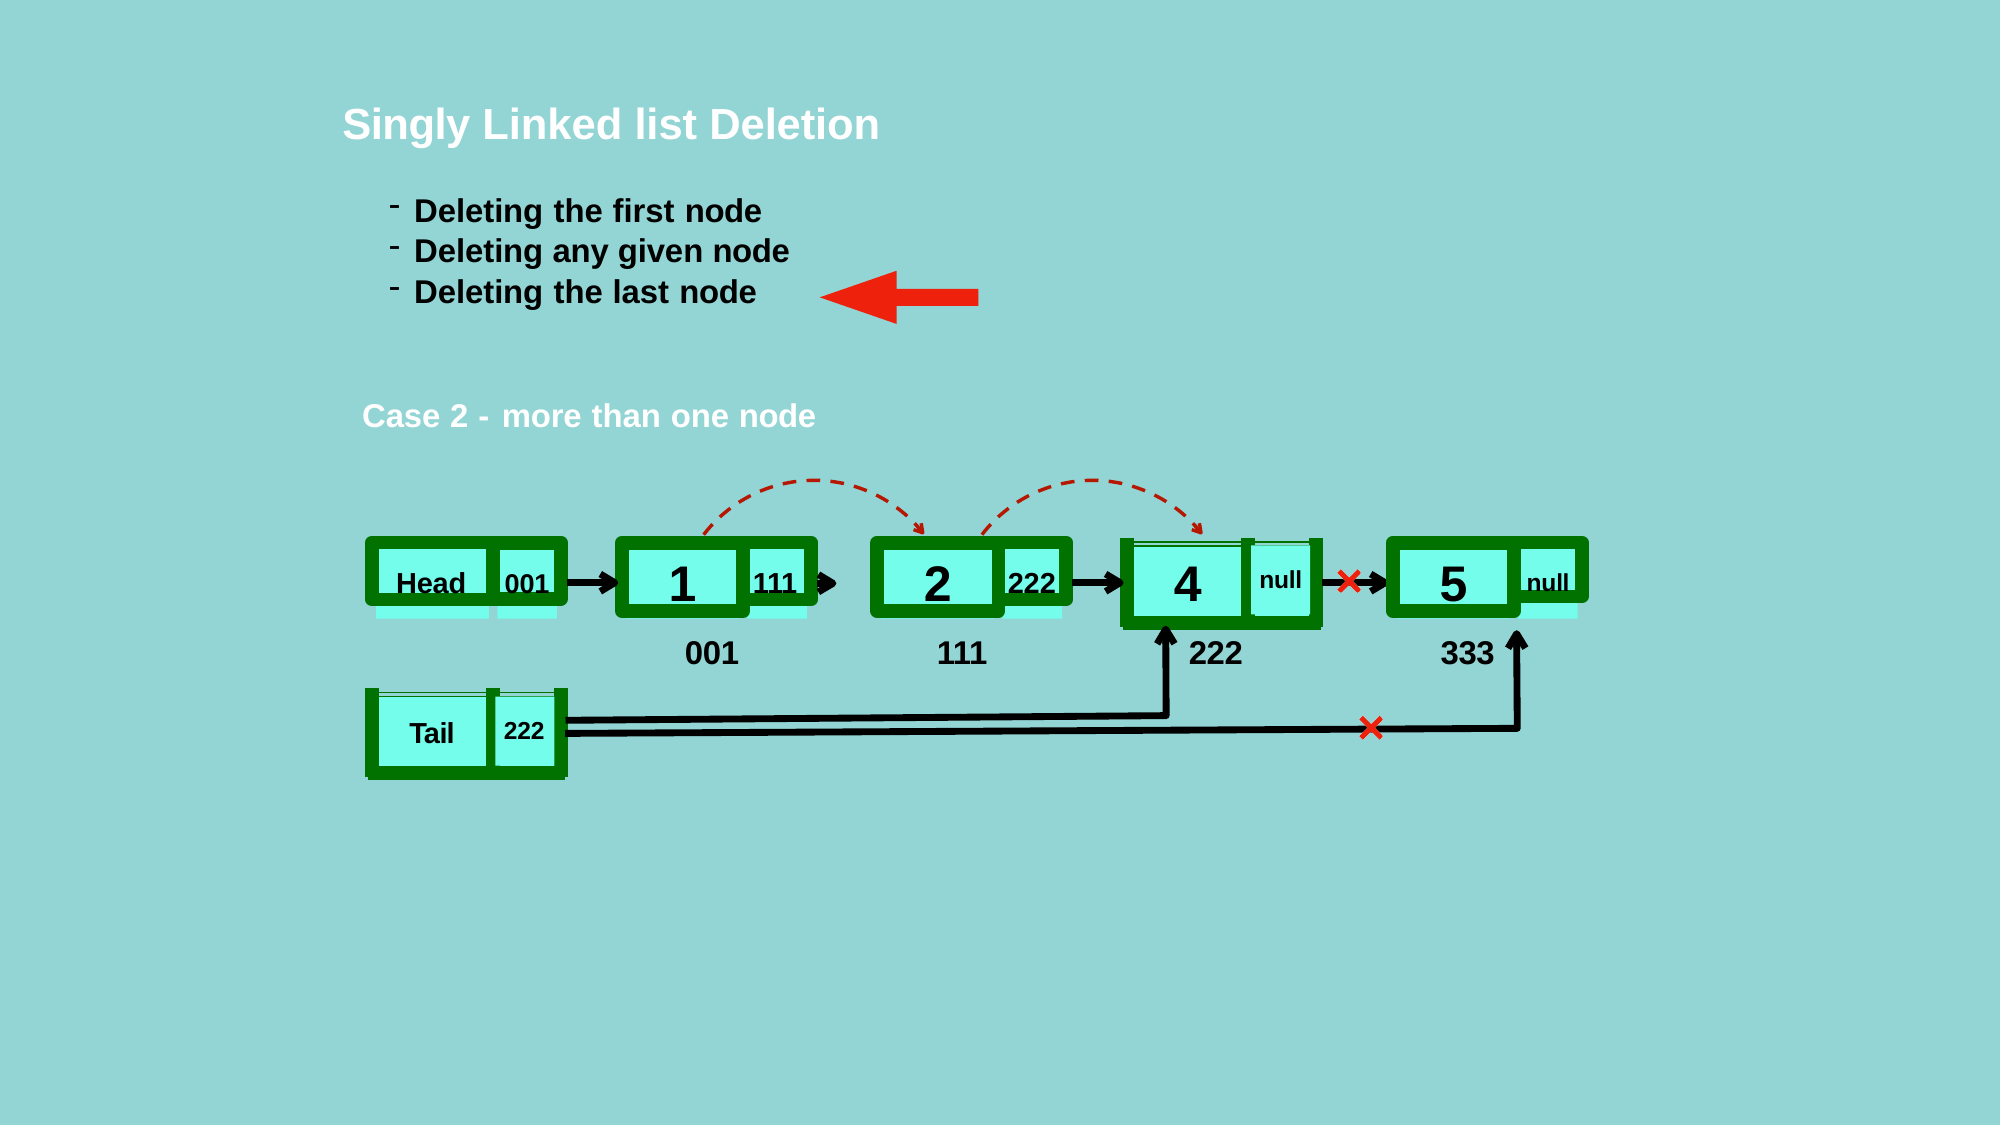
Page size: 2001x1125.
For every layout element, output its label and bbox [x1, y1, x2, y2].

text_box [563, 626, 1177, 723]
text_box [495, 569, 1383, 766]
text_box [363, 479, 1528, 782]
picture [0, 0, 2000, 1125]
